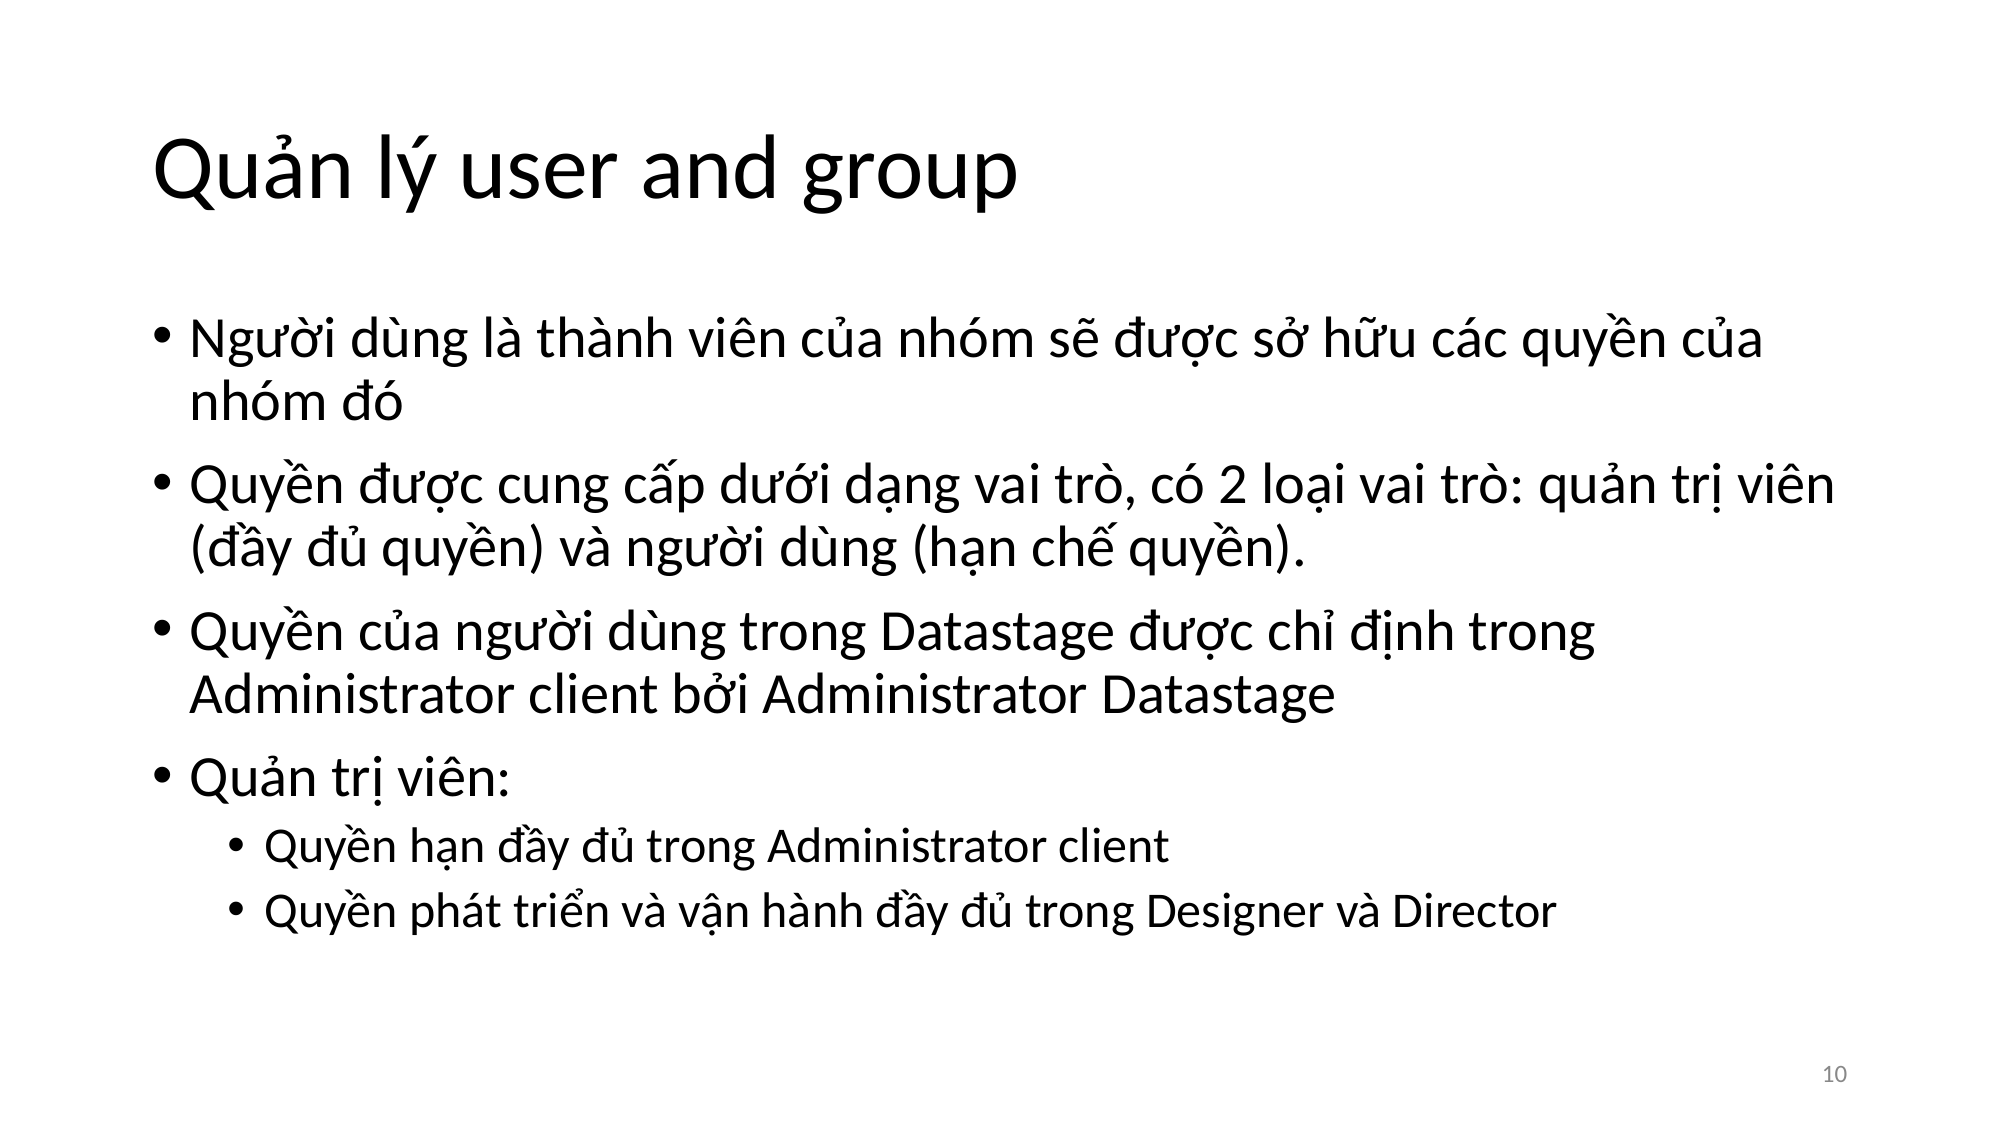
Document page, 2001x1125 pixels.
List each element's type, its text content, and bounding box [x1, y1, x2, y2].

list Người dùng là thành viên của nhóm sẽ được sở hữu các quyền của nhóm đó Quyền được cung cấp dưới dạng vai trò, có 2 loại vai trò: quản trị viên (đầy đủ quyền) và người dùng (hạn chế quyền). Quyền của người dùng trong Datastage được chỉ định trong Administrator client bởi Administrator Datastage Quản trị viên: Quyền hạn đầy đủ trong Administrator client Quyền phát triển và vận hành đầy đủ trong Designer và Director [137, 299, 1863, 1014]
slide_number ‹#› [1412, 1042, 1863, 1103]
title Quản lý user and group [137, 59, 1863, 278]
